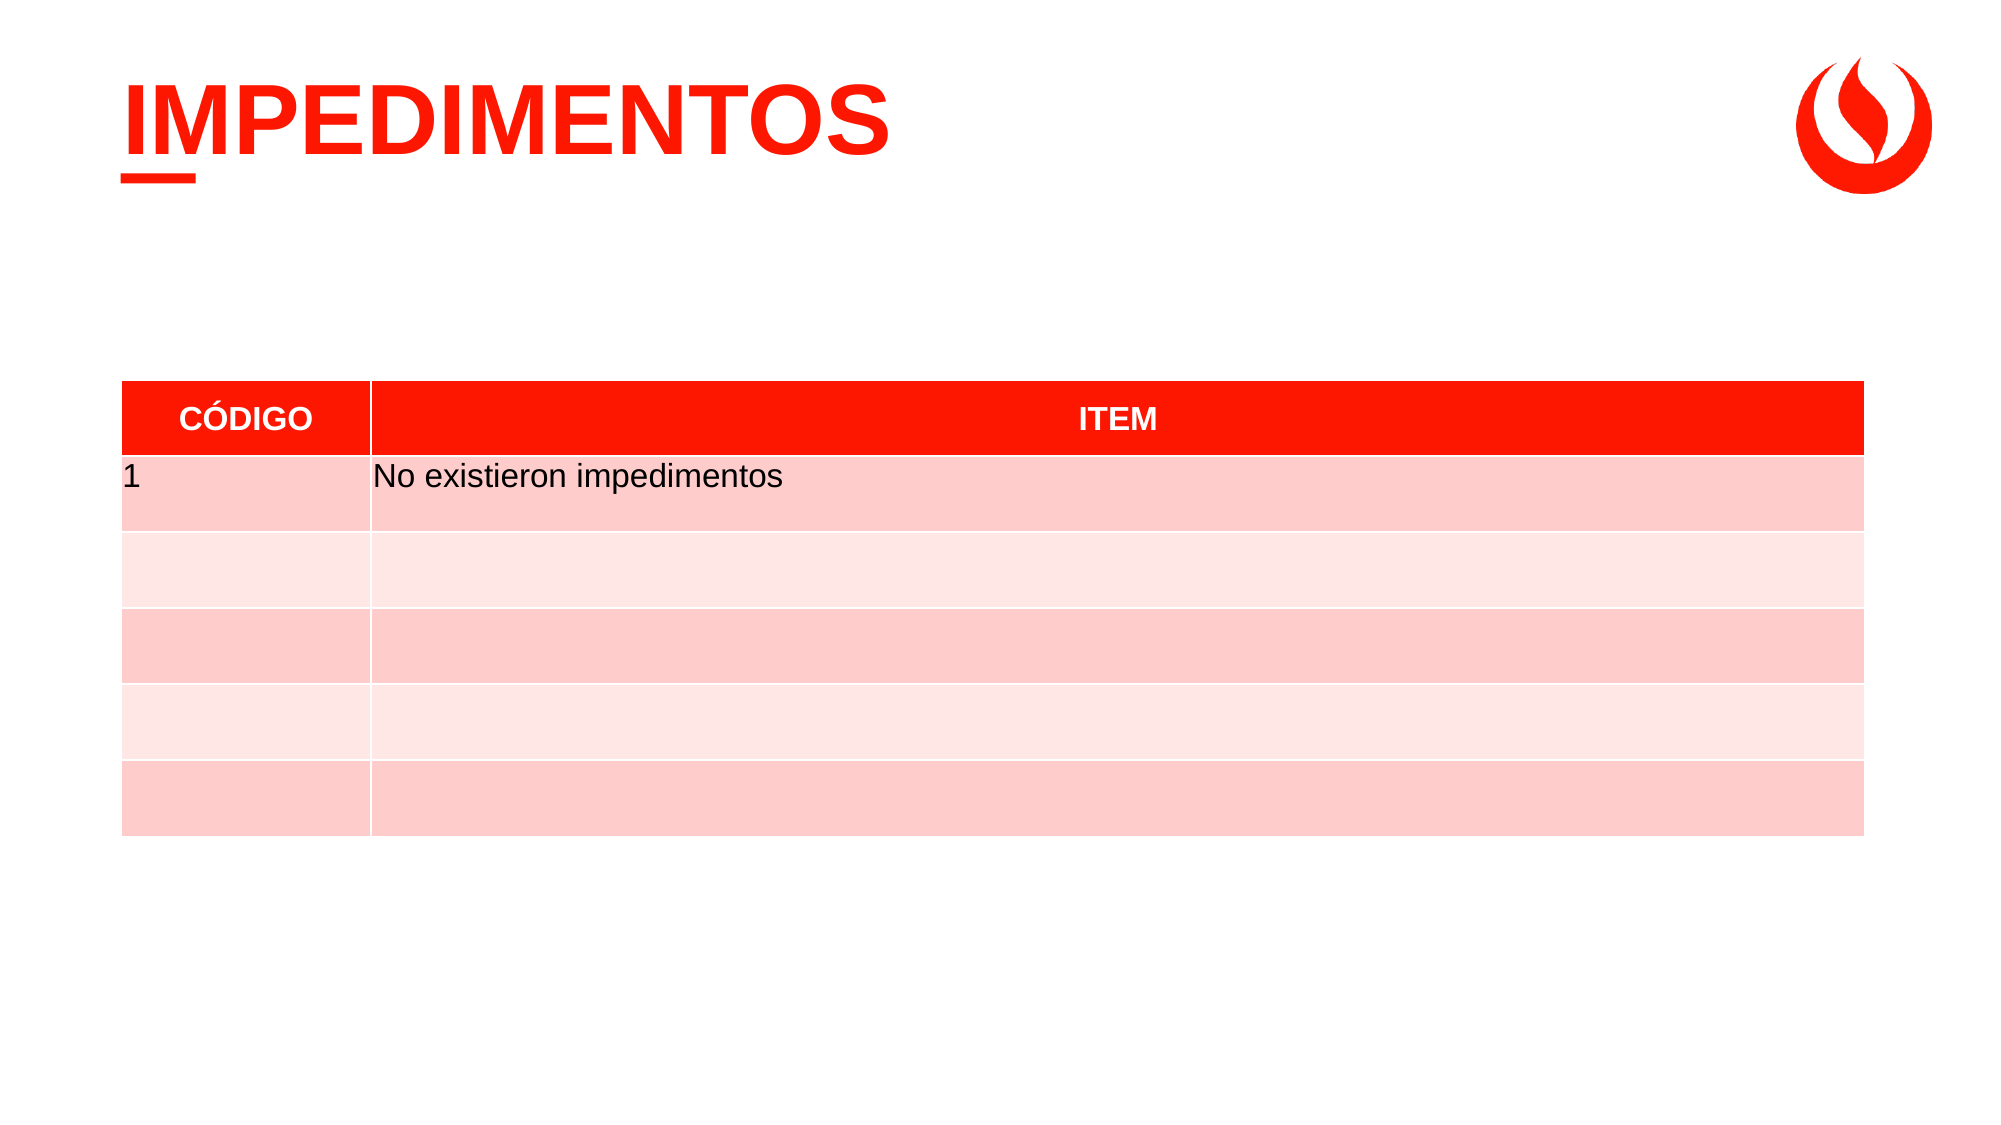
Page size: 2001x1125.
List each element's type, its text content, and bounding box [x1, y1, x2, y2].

table_cell [122, 533, 370, 607]
table_cell [372, 685, 1864, 759]
table_cell 1 [122, 457, 370, 531]
title IMPEDIMENTOS [107, 73, 1751, 184]
table_header CÓDIGO [122, 381, 370, 455]
table_header ITEM [372, 381, 1864, 455]
picture [1796, 56, 1932, 194]
table_cell [372, 609, 1864, 683]
table_cell [122, 761, 370, 836]
table_cell [122, 685, 370, 759]
text_box [120, 173, 196, 184]
table_cell [372, 533, 1864, 607]
table_cell [372, 761, 1864, 836]
table_cell [122, 609, 370, 683]
table_cell No existieron impedimentos [372, 457, 1864, 531]
